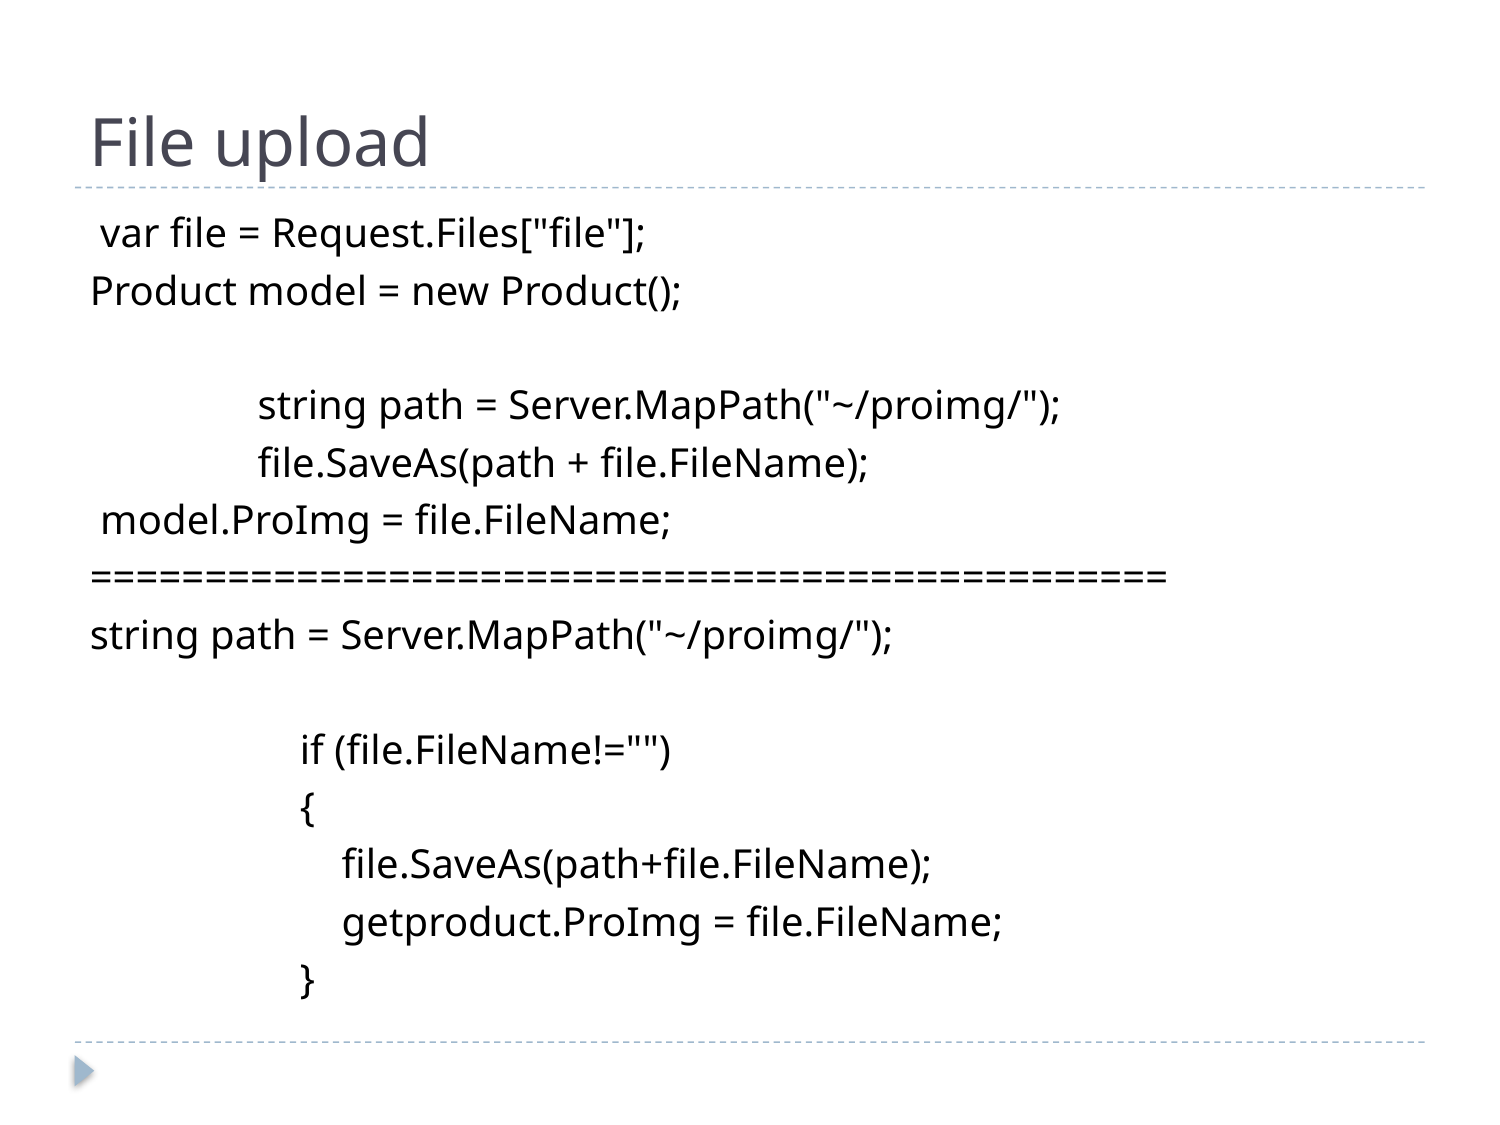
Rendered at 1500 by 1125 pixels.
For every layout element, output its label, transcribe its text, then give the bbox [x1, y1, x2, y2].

list var file = Request.Files["file"]; Product model = new Product(); string path = Server.MapPath("~/proimg/"); file.SaveAs(path + file.FileName); model.ProImg = file.FileName; =============================================== string path = Server.MapPath("~/proimg/"); if (file.FileName!="") { file.SaveAs(path+file.FileName); getproduct.ProImg = file.FileName; } [75, 200, 1425, 1010]
title File upload [75, 24, 1425, 188]
